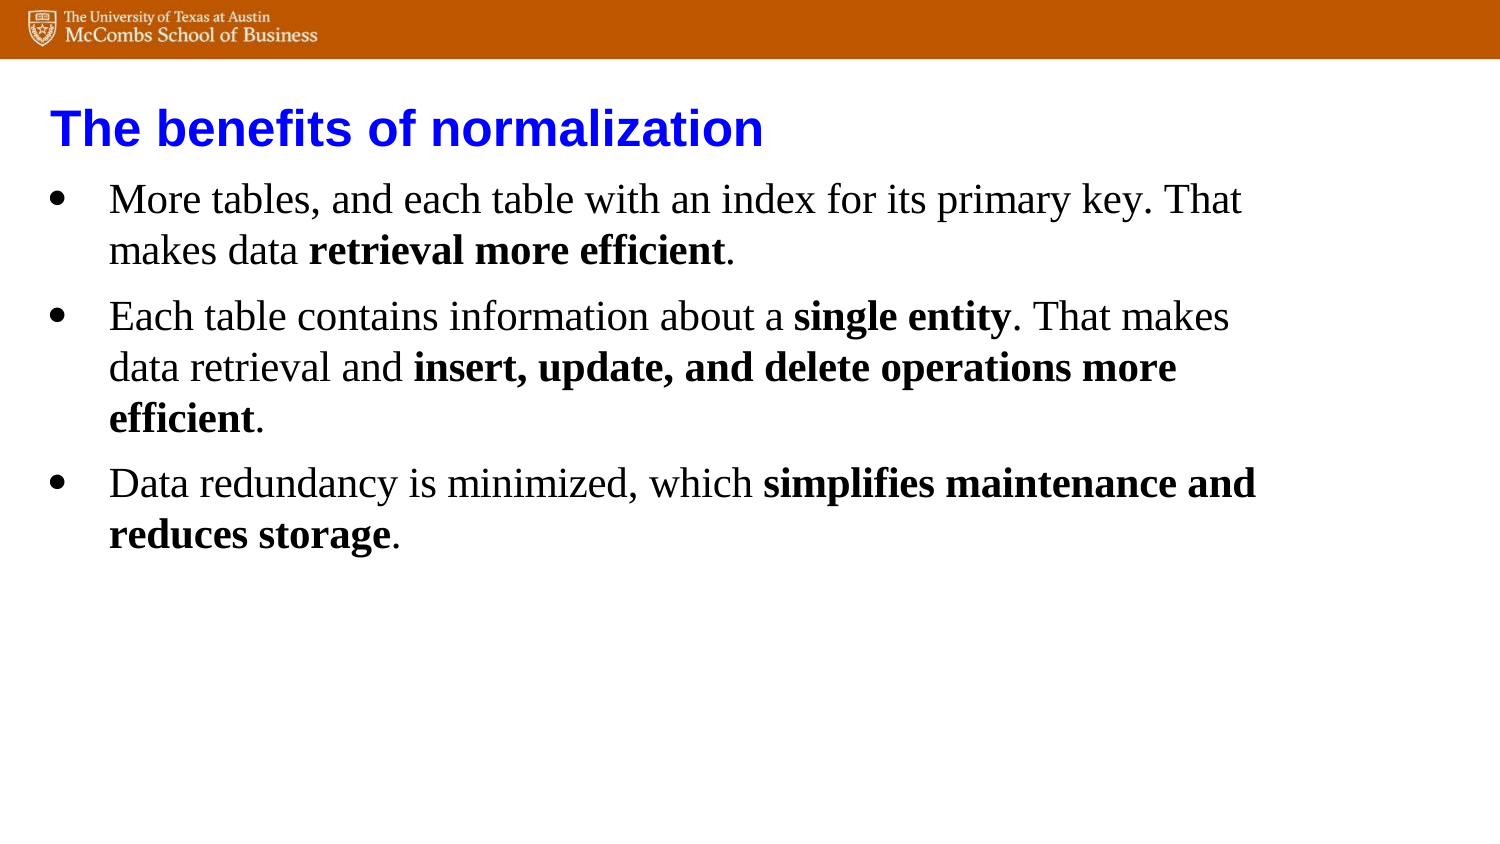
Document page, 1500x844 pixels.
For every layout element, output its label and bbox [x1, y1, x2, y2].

text_box [49, 96, 1309, 790]
picture [0, 0, 1500, 844]
